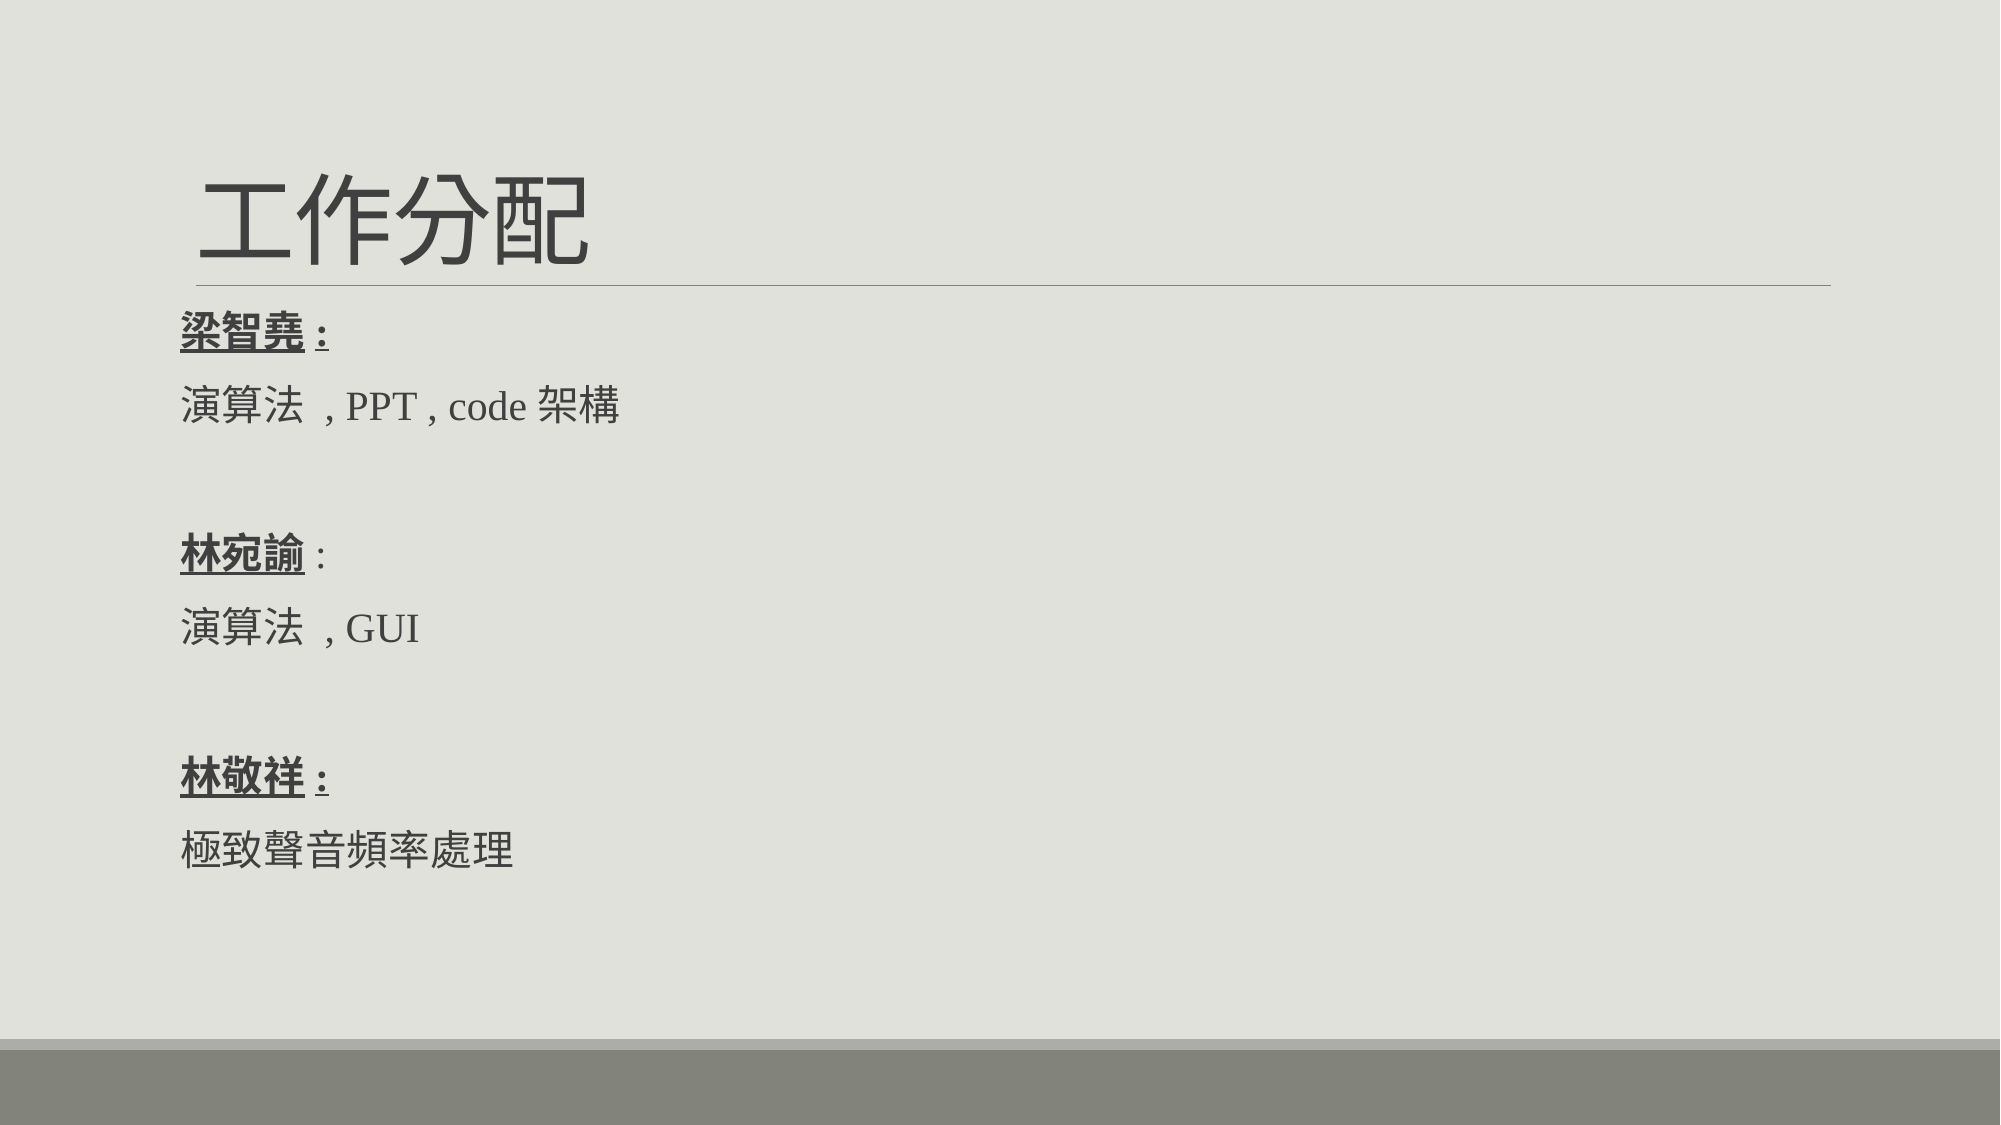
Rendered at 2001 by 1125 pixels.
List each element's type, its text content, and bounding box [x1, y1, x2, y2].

title 工作分配 [180, 47, 1830, 285]
list 梁智堯: 演算法 , PPT , code架構 林宛諭: 演算法 , GUI 林敬祥: 極致聲音頻率處理 [180, 302, 1830, 963]
